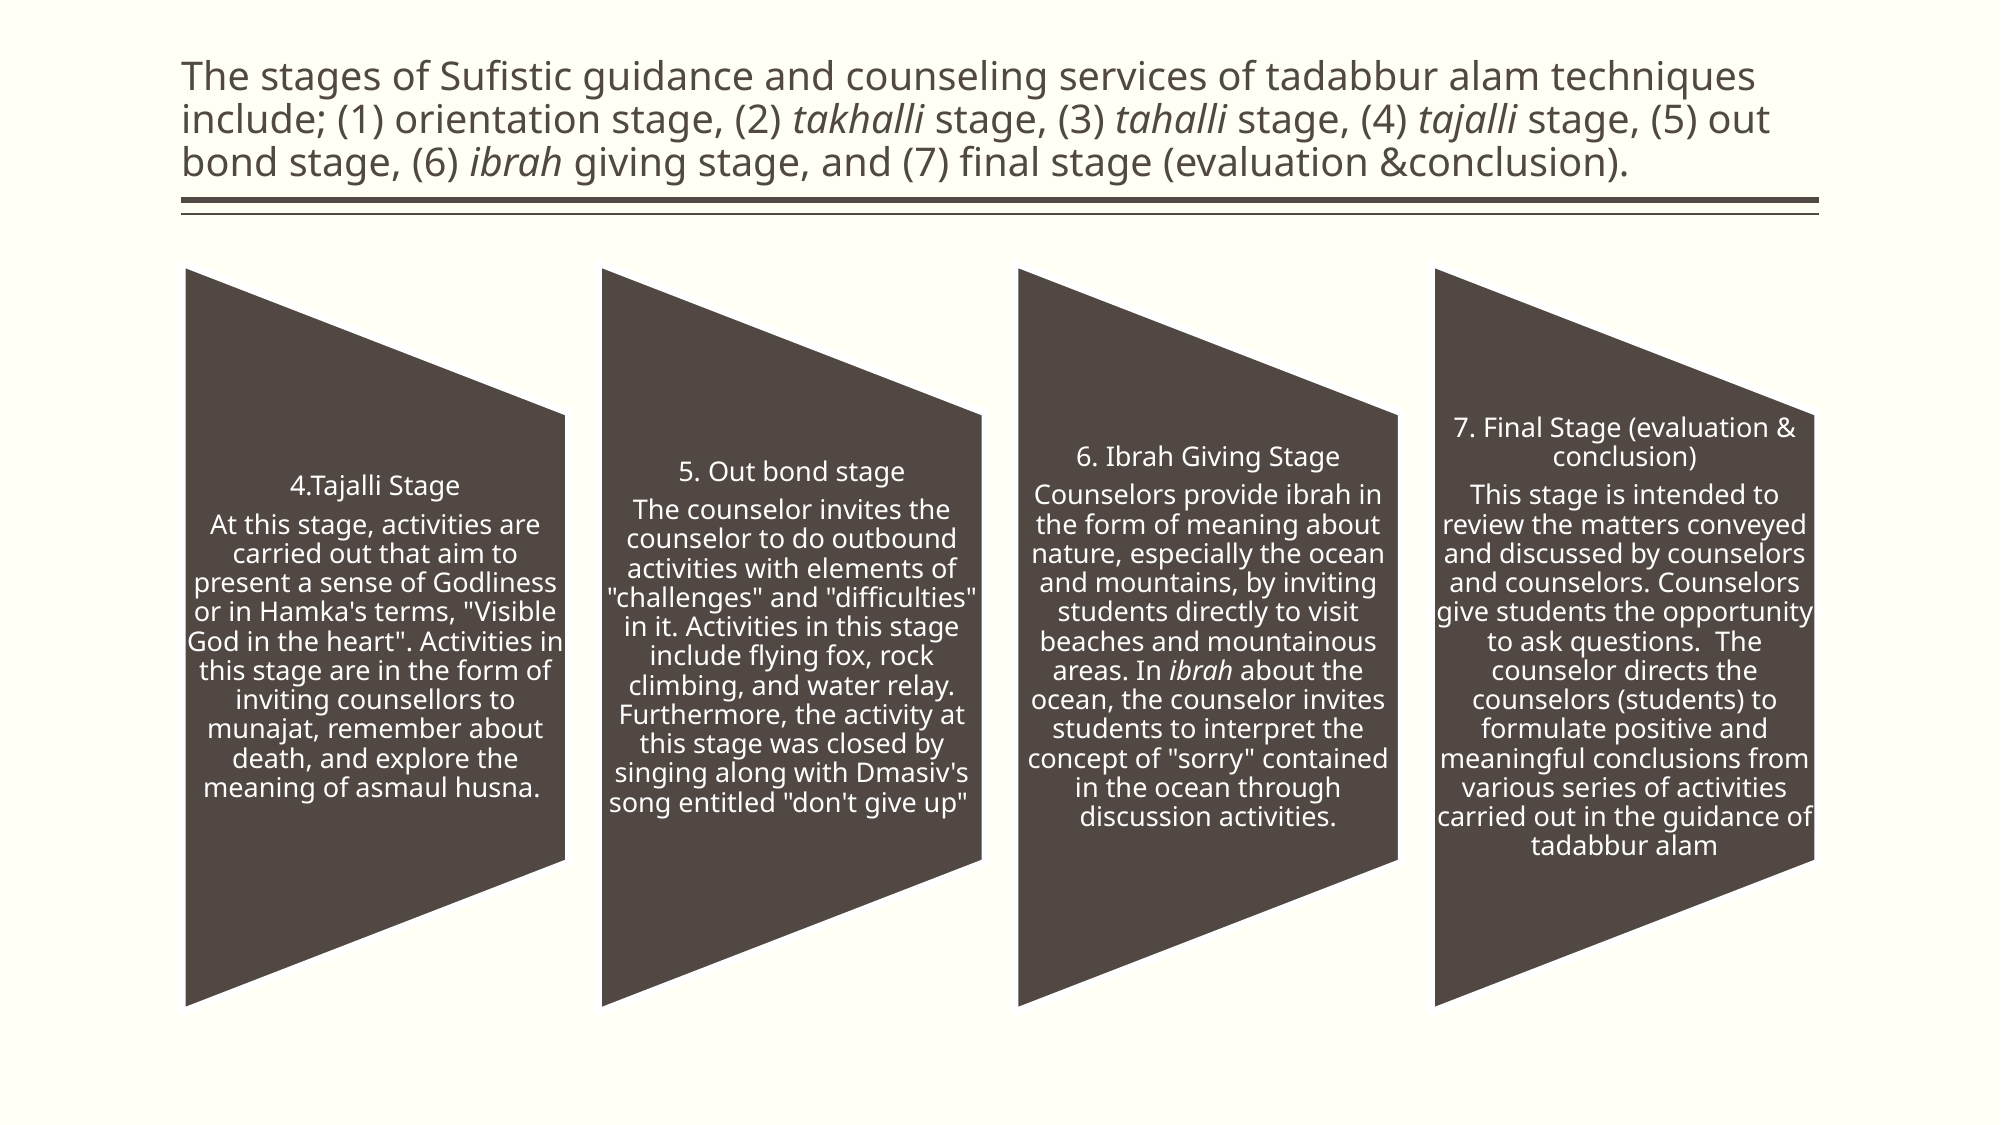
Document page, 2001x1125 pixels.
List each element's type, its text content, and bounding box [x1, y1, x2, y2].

title The stages of Sufistic guidance and counseling services of tadabbur alam techniques include; (1) orientation stage, (2) takhalli stage, (3) tahalli stage, (4) tajalli stage, (5) out bond stage, (6) ibrah giving stage, and (7) final stage (evaluation &conclusion). [181, 12, 1819, 193]
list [181, 262, 1819, 1013]
